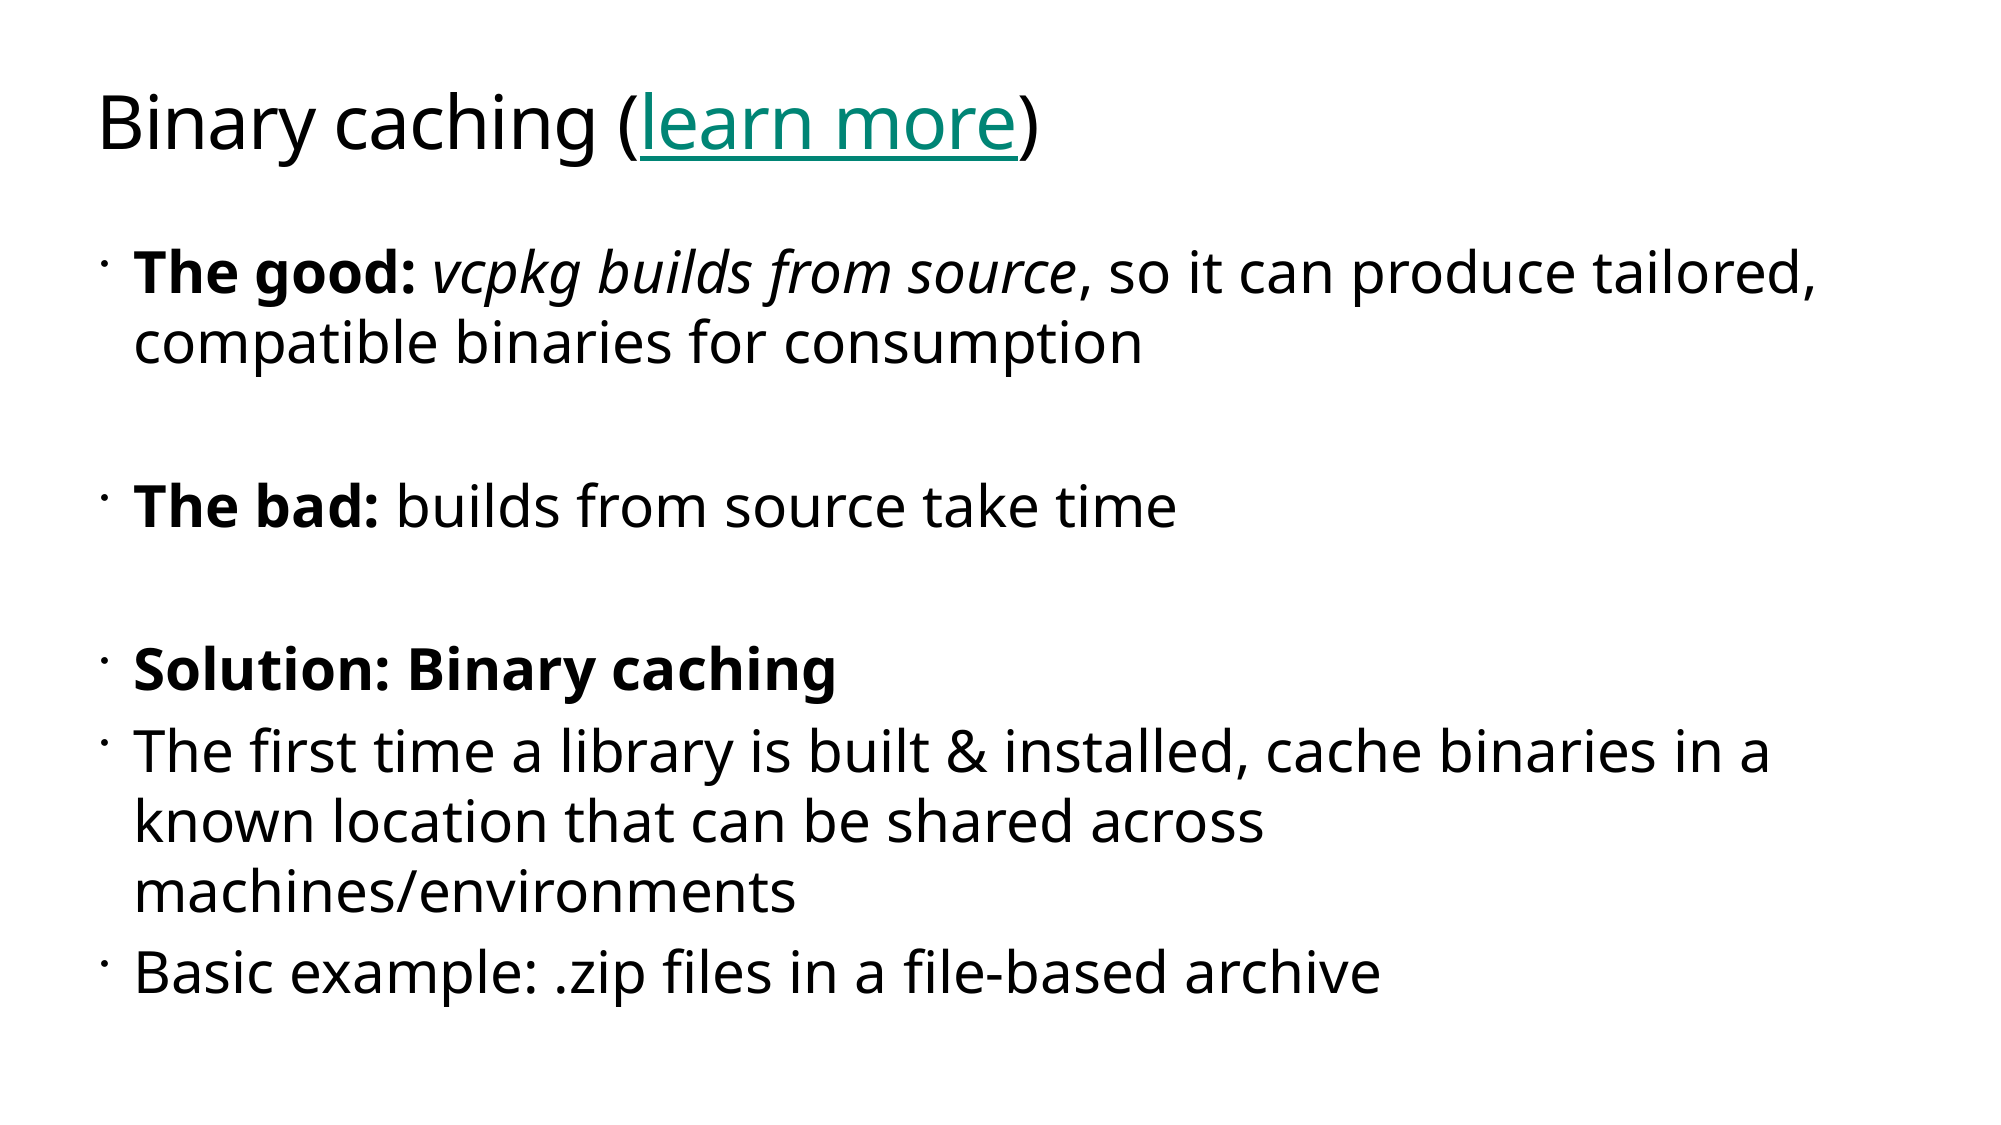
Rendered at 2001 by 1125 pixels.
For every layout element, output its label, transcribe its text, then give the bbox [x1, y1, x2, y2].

list The good: vcpkg builds from source, so it can produce tailored, compatible binaries for consumption The bad: builds from source take time Solution: Binary caching The first time a library is built & installed, cache binaries in a known location that can be shared across machines/environments Basic example: .zip files in a file-based archive [95, 235, 1904, 957]
title Binary caching (learn more) [96, 75, 1904, 166]
